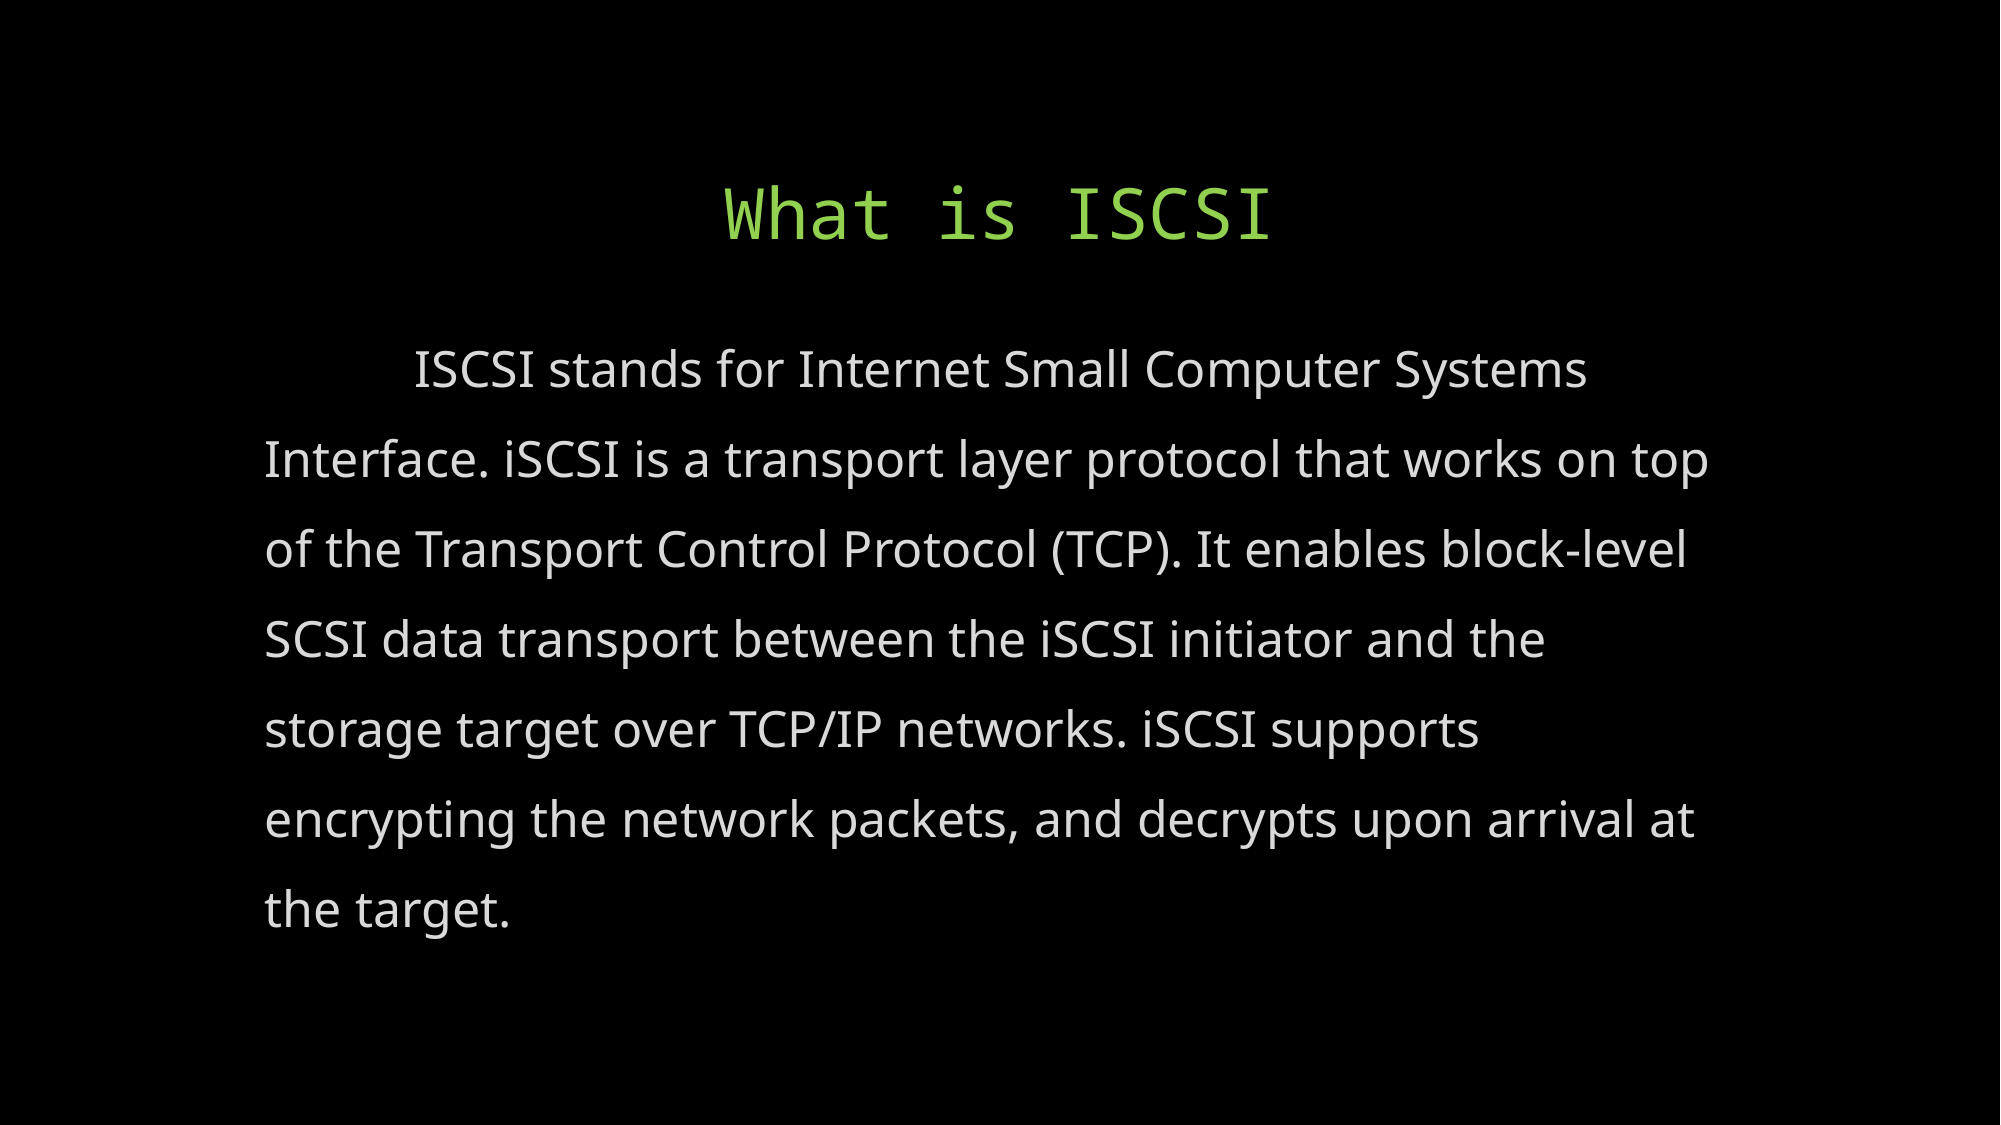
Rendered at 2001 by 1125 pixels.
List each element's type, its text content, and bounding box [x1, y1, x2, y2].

list ISCSI stands for Internet Small Computer Systems Interface. iSCSI is a transport layer protocol that works on top of the Transport Control Protocol (TCP). It enables block-level SCSI data transport between the iSCSI initiator and the storage target over TCP/IP networks. iSCSI supports encrypting the network packets, and decrypts upon arrival at the target. [249, 299, 1750, 1000]
title What is ISCSI [249, 75, 1750, 263]
